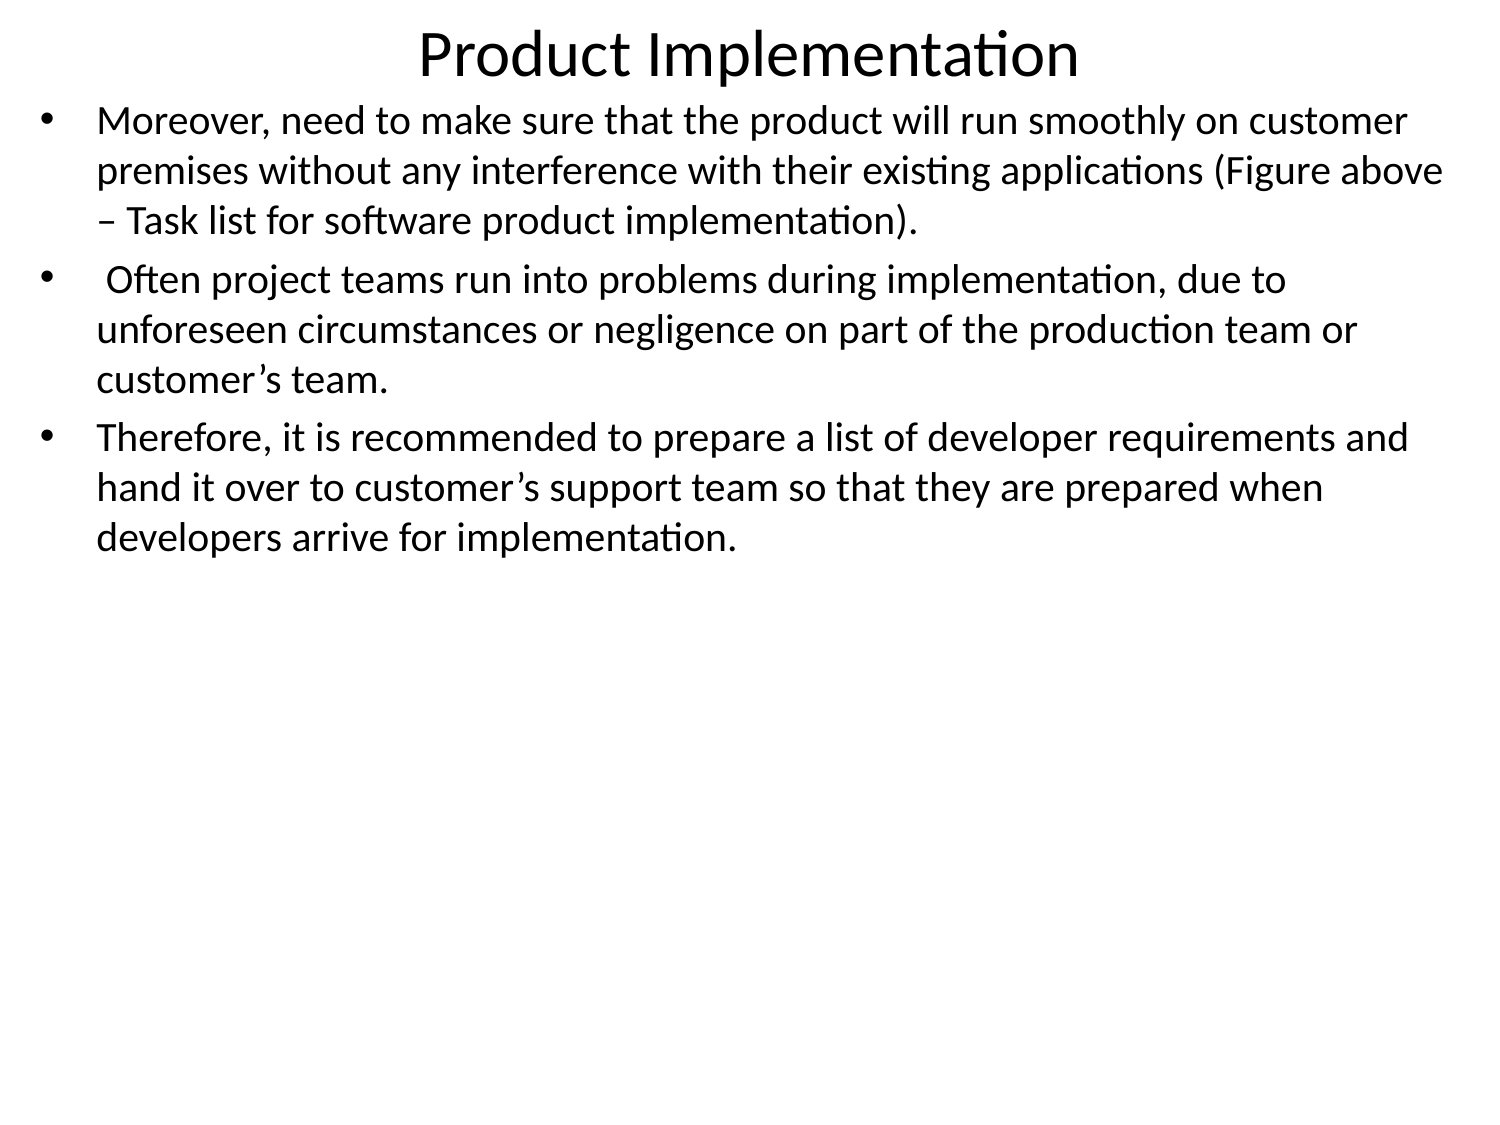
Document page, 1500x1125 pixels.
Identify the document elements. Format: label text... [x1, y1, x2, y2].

title Product Implementation [75, 0, 1425, 85]
list Moreover, need to make sure that the product will run smoothly on customer premises without any interference with their existing applications (Figure above – Task list for software product implementation). Often project teams run into problems during implementation, due to unforeseen circumstances or negligence on part of the production team or customer’s team. Therefore, it is recommended to prepare a list of developer requirements and hand it over to customer’s support team so that they are prepared when developers arrive for implementation. [24, 85, 1475, 1099]
